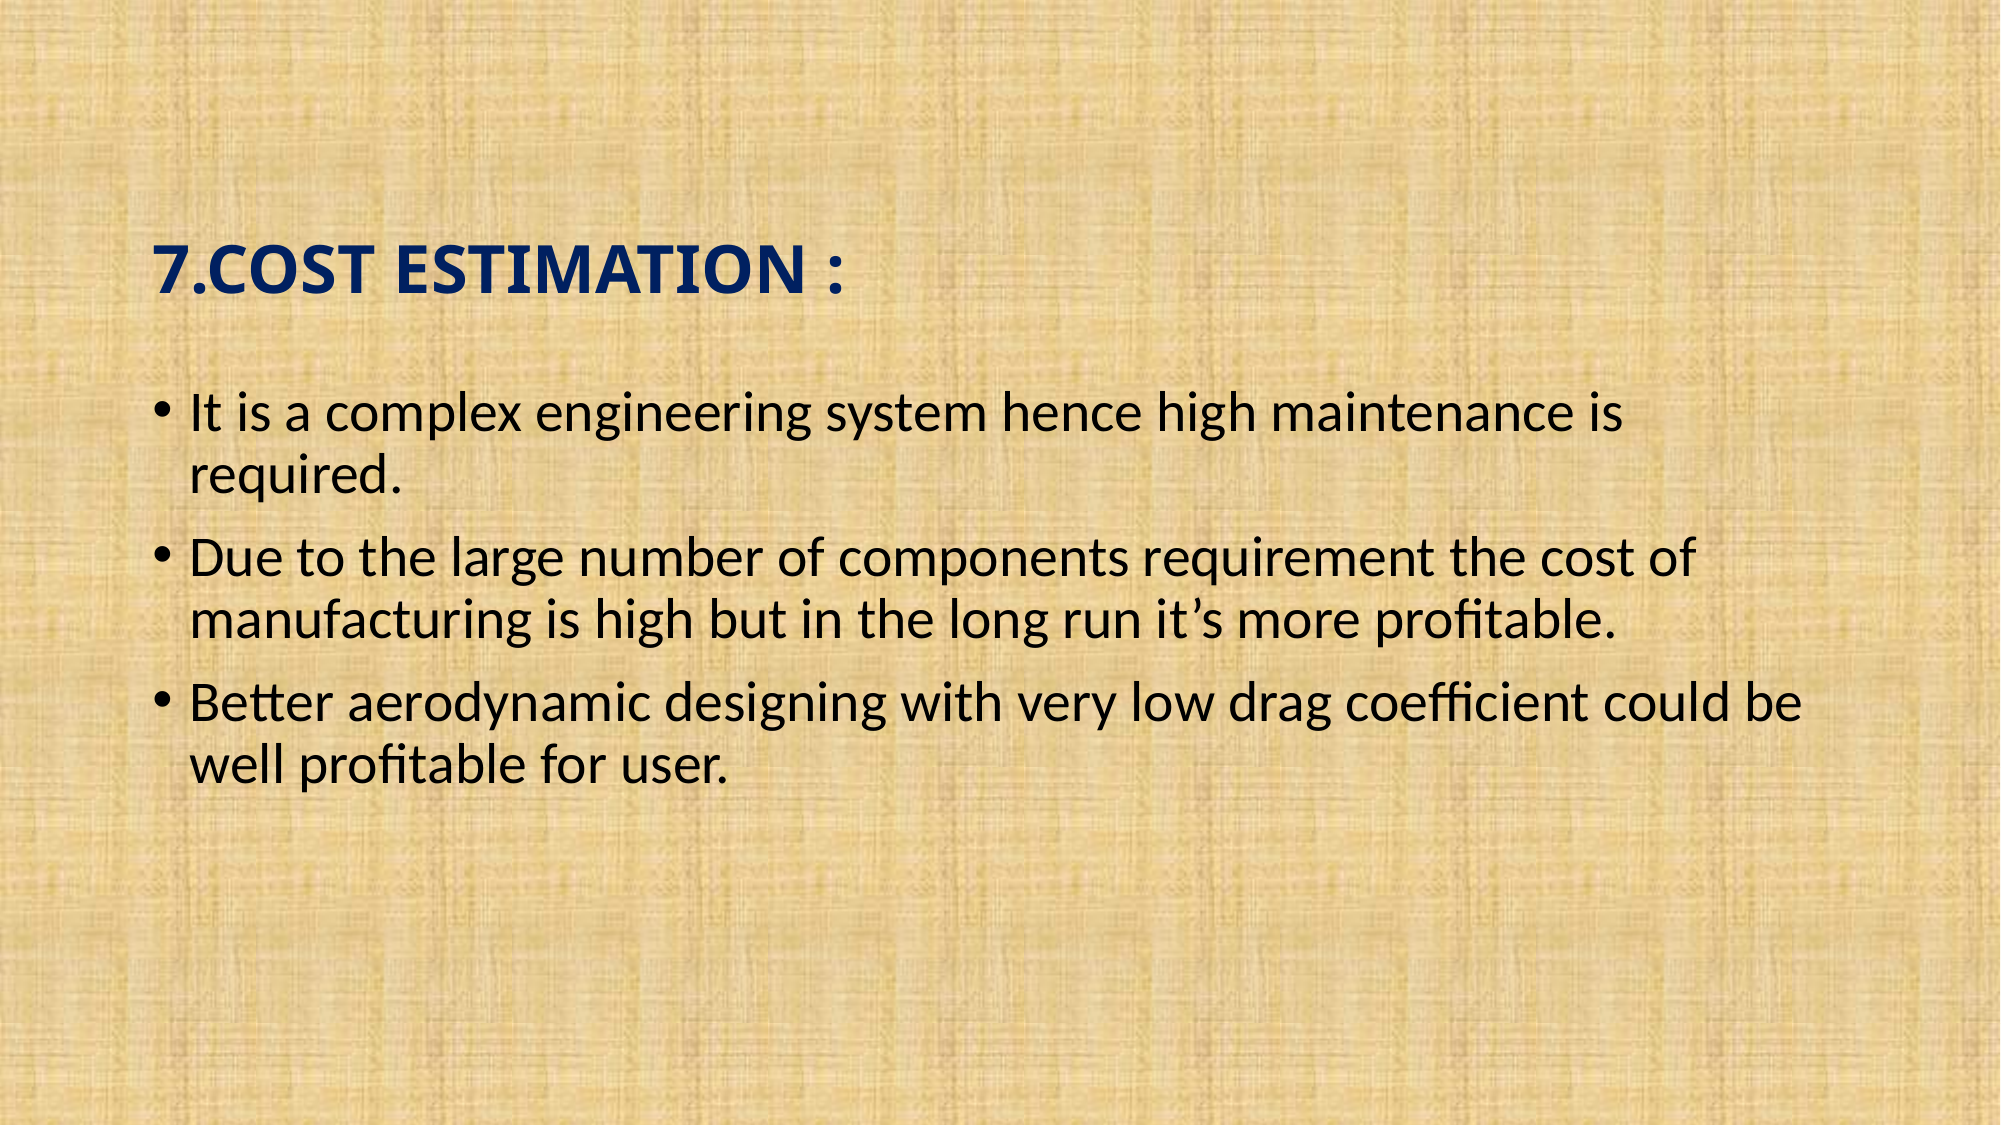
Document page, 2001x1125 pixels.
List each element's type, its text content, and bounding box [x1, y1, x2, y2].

picture [0, 0, 2001, 1125]
title 7.COST ESTIMATION : [137, 226, 1863, 318]
list It is a complex engineering system hence high maintenance is required. Due to the large number of components requirement the cost of manufacturing is high but in the long run it’s more profitable. Better aerodynamic designing with very low drag coefficient could be well profitable for user. [137, 373, 1863, 805]
